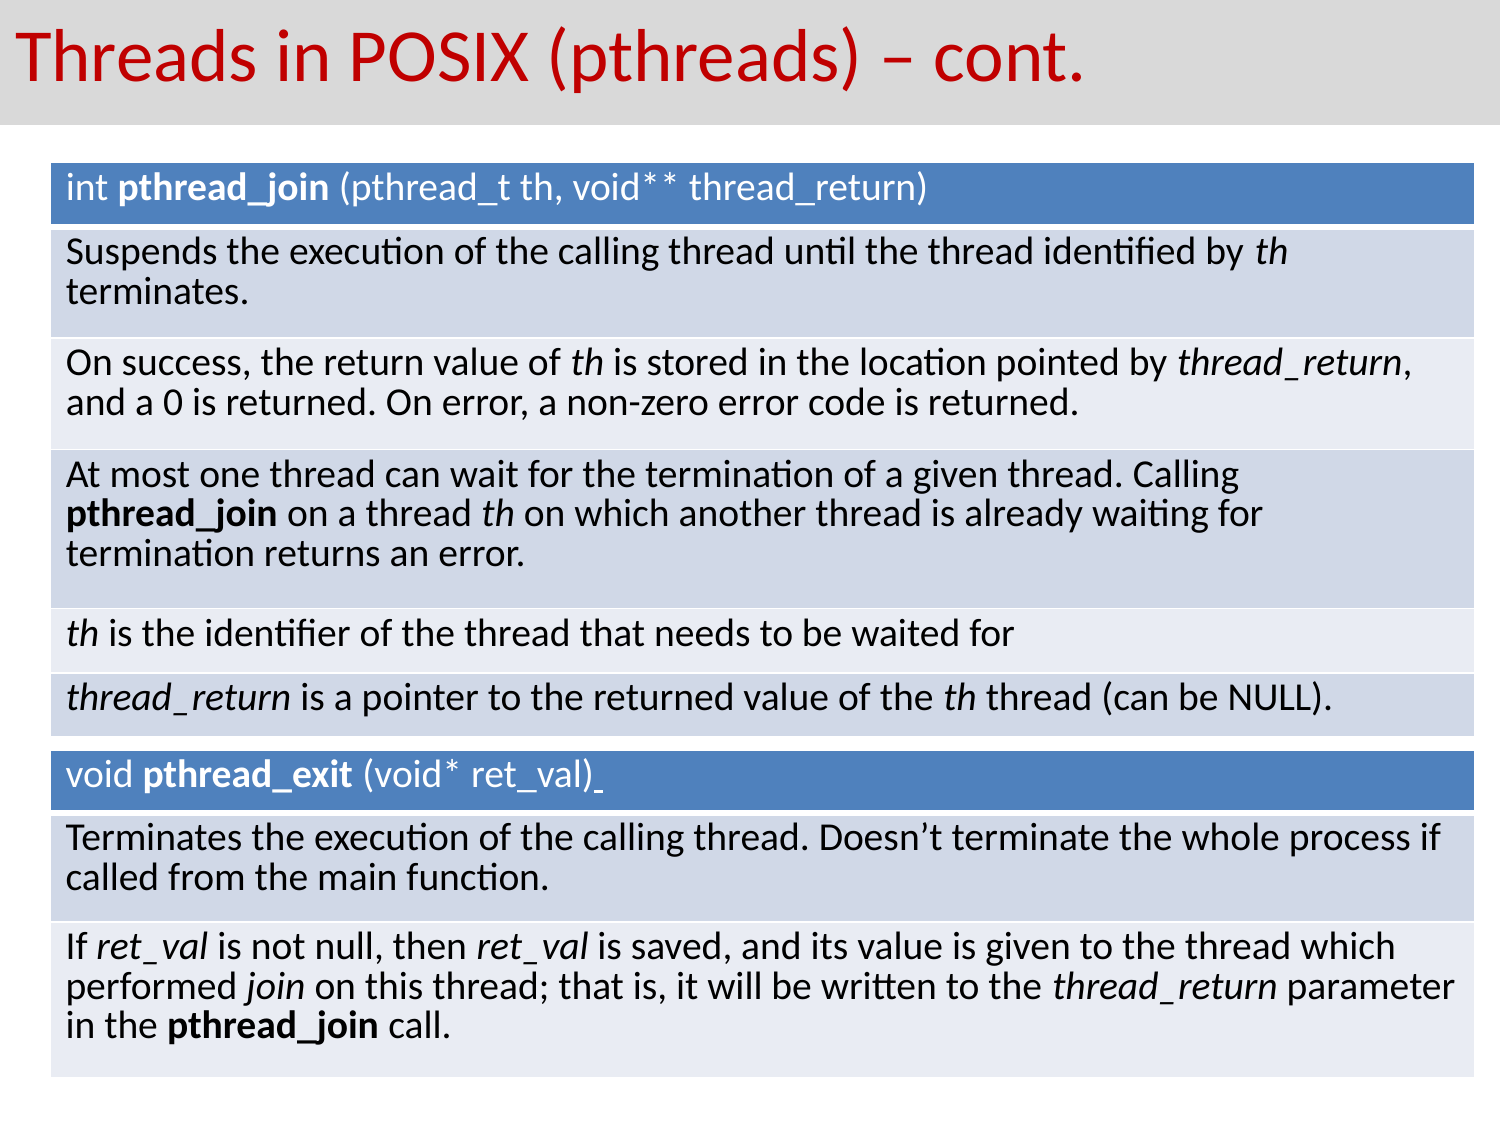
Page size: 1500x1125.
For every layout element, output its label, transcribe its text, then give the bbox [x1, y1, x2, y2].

table_header int pthread_join (pthread_t th, void** thread_return) [51, 163, 1474, 224]
table_header void pthread_exit (void* ret_val) [51, 751, 1474, 810]
table_cell th is the identifier of the thread that needs to be waited for [51, 609, 1474, 672]
table_cell Terminates the execution of the calling thread. Doesn’t terminate the whole process if called from the main function. [51, 816, 1474, 921]
text_box Threads in POSIX (pthreads) – cont. [0, 0, 1500, 125]
table_cell thread_return is a pointer to the returned value of the th thread (can be NULL). [51, 674, 1474, 736]
table_cell Suspends the execution of the calling thread until the thread identified by th terminates. [51, 230, 1474, 337]
table_cell On success, the return value of th is stored in the location pointed by thread_return, and a 0 is returned. On error, a non-zero error code is returned. [51, 339, 1474, 449]
table_cell At most one thread can wait for the termination of a given thread. Calling pthread_join on a thread th on which another thread is already waiting for termination returns an error. [51, 450, 1474, 608]
table_cell If ret_val is not null, then ret_val is saved, and its value is given to the thread which performed join on this thread; that is, it will be written to the thread_return parameter in the pthread_join call. [51, 923, 1474, 1077]
